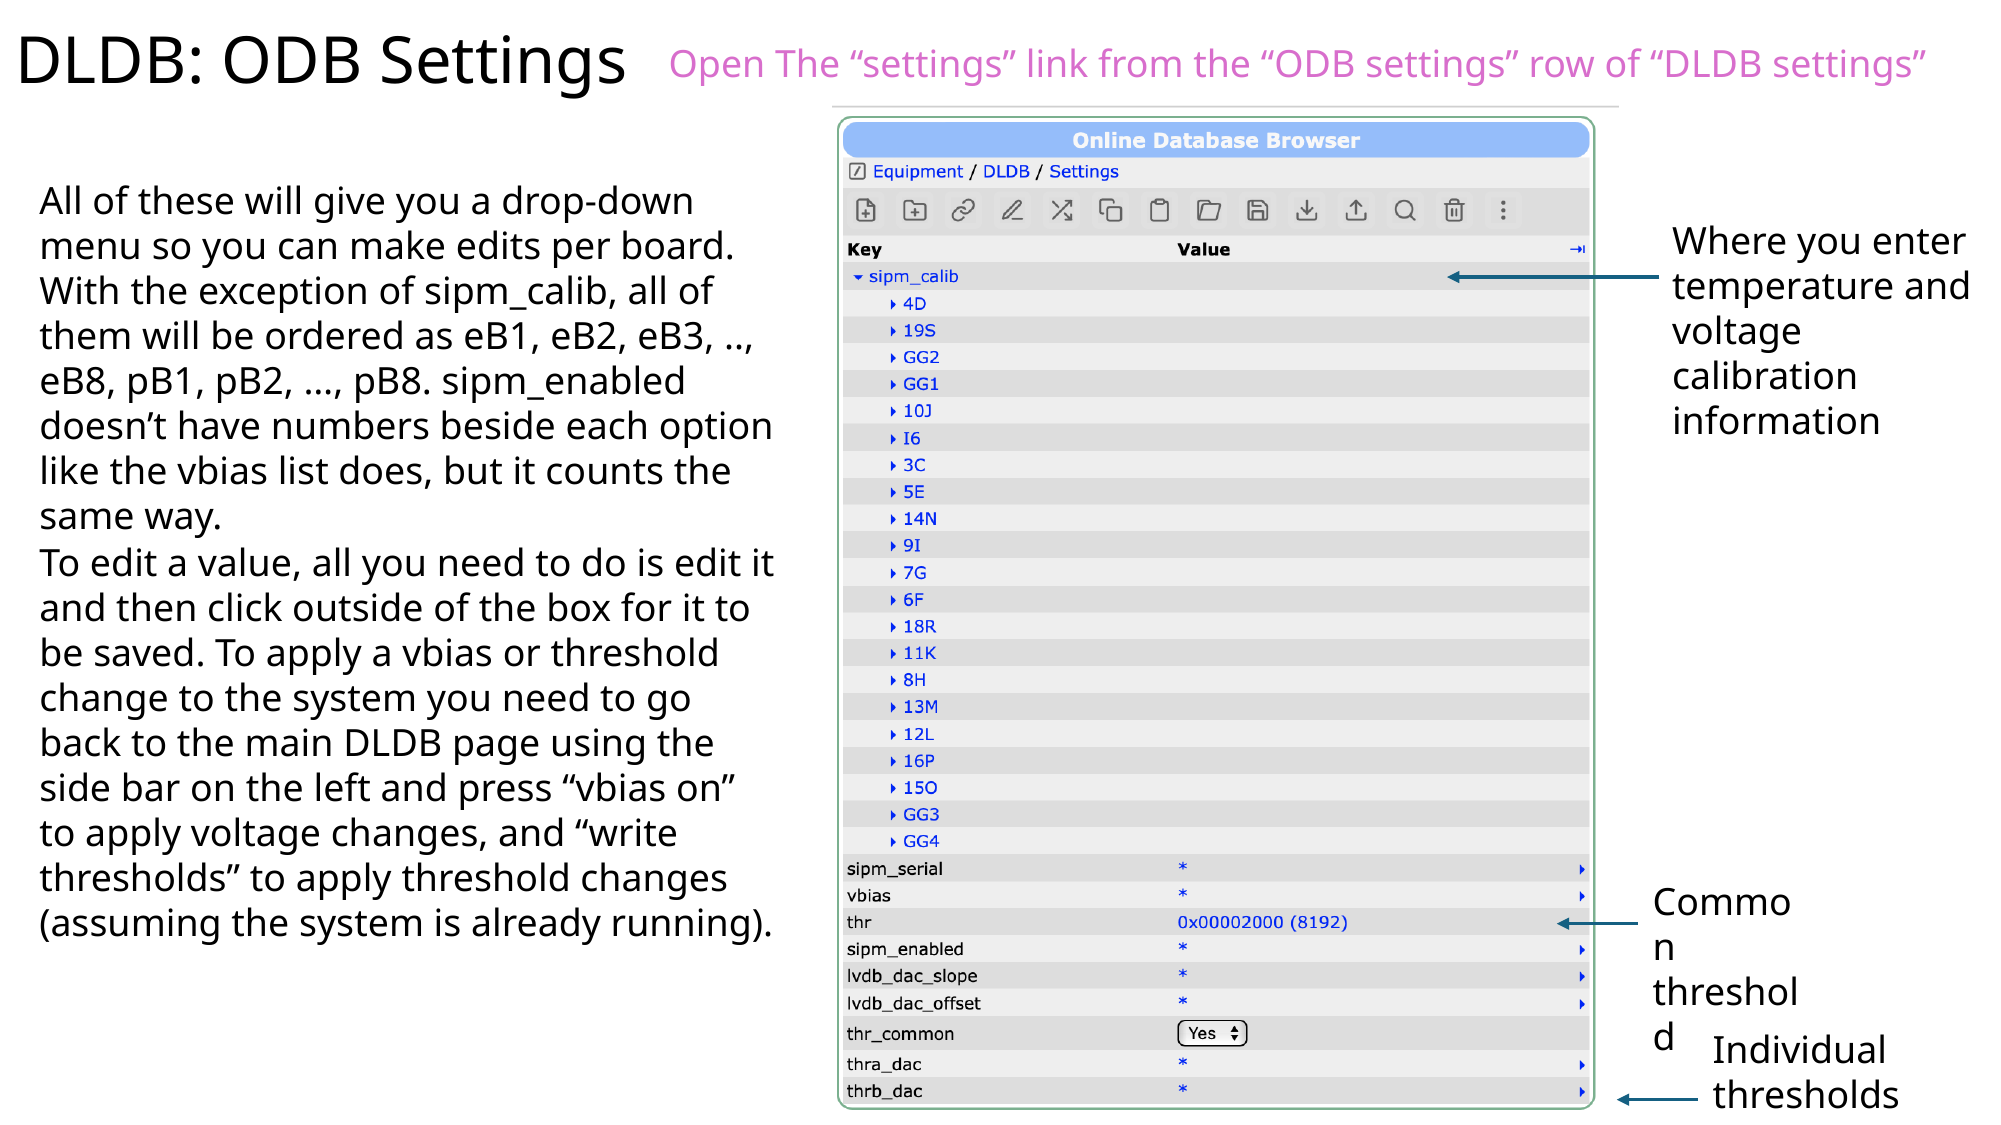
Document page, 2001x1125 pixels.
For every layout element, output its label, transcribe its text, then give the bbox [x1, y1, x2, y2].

text_box Open The “settings” link from the “ODB settings” row of “DLDB settings” [654, 32, 1952, 92]
title DLDB: ODB Settings [0, 19, 729, 106]
text_box Common threshold [1637, 870, 1829, 1066]
text_box Where you enter temperature and voltage calibration information [1657, 209, 2000, 450]
text_box Individual thresholds [1697, 1018, 1946, 1124]
picture [832, 105, 1620, 1125]
text_box All of these will give you a drop-down menu so you can make edits per board. With the exception of sipm_calib, all of them will be ordered as eB1, eB2, eB3, .., eB8, pB1, pB2, …, pB8. sipm_enabled doesn’t have numbers beside each option like the vbias list does, but it counts the same way. [24, 169, 796, 531]
text_box To edit a value, all you need to do is edit it and then click outside of the box for it to be saved. To apply a vbias or threshold change to the system you need to go back to the main DLDB page using the side bar on the left and press “vbias on” to apply voltage changes, and “write thresholds” to apply threshold changes (assuming the system is already running). [24, 531, 796, 951]
